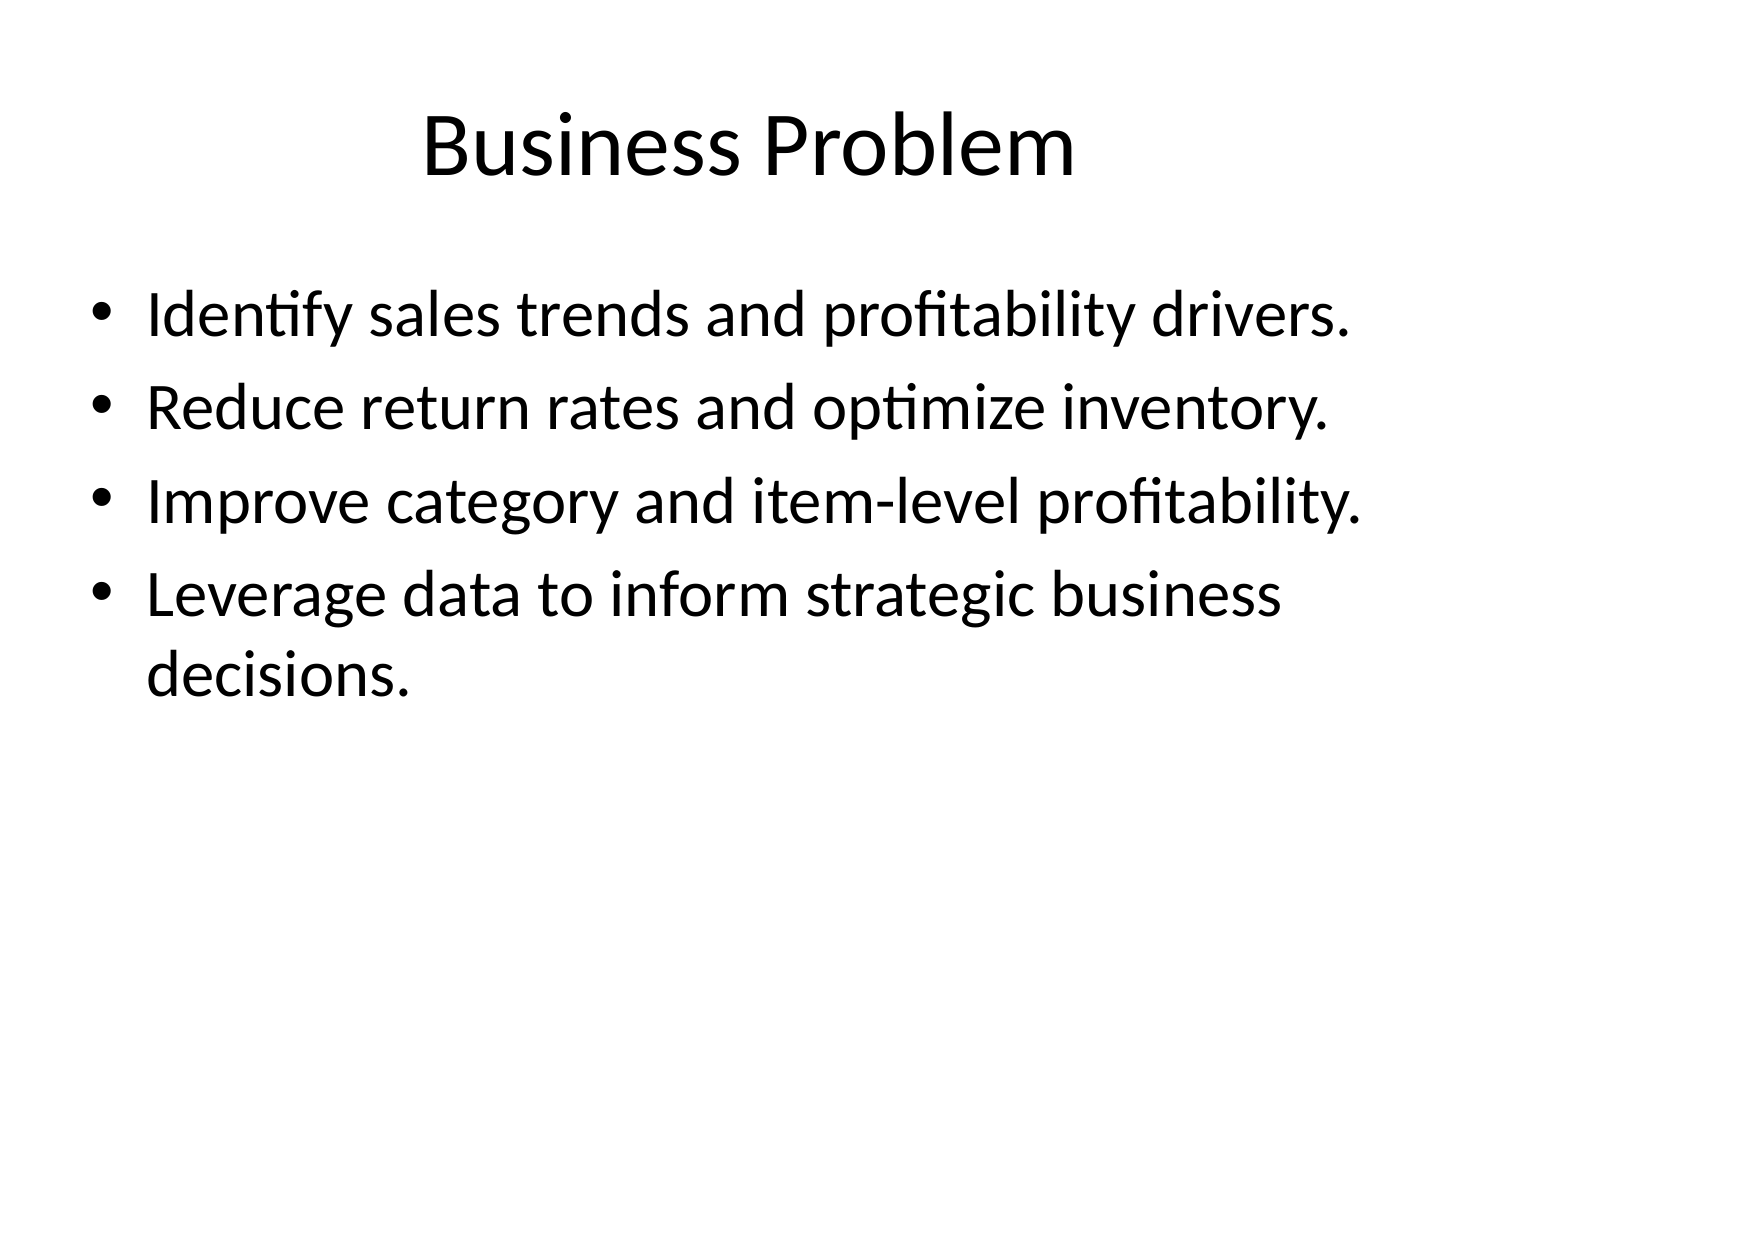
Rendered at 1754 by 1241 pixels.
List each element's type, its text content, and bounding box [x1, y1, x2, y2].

title Business Problem [75, 45, 1425, 233]
list Identify sales trends and profitability drivers. Reduce return rates and optimize inventory. Improve category and item-level profitability. Leverage data to inform strategic business decisions. [75, 262, 1425, 1005]
